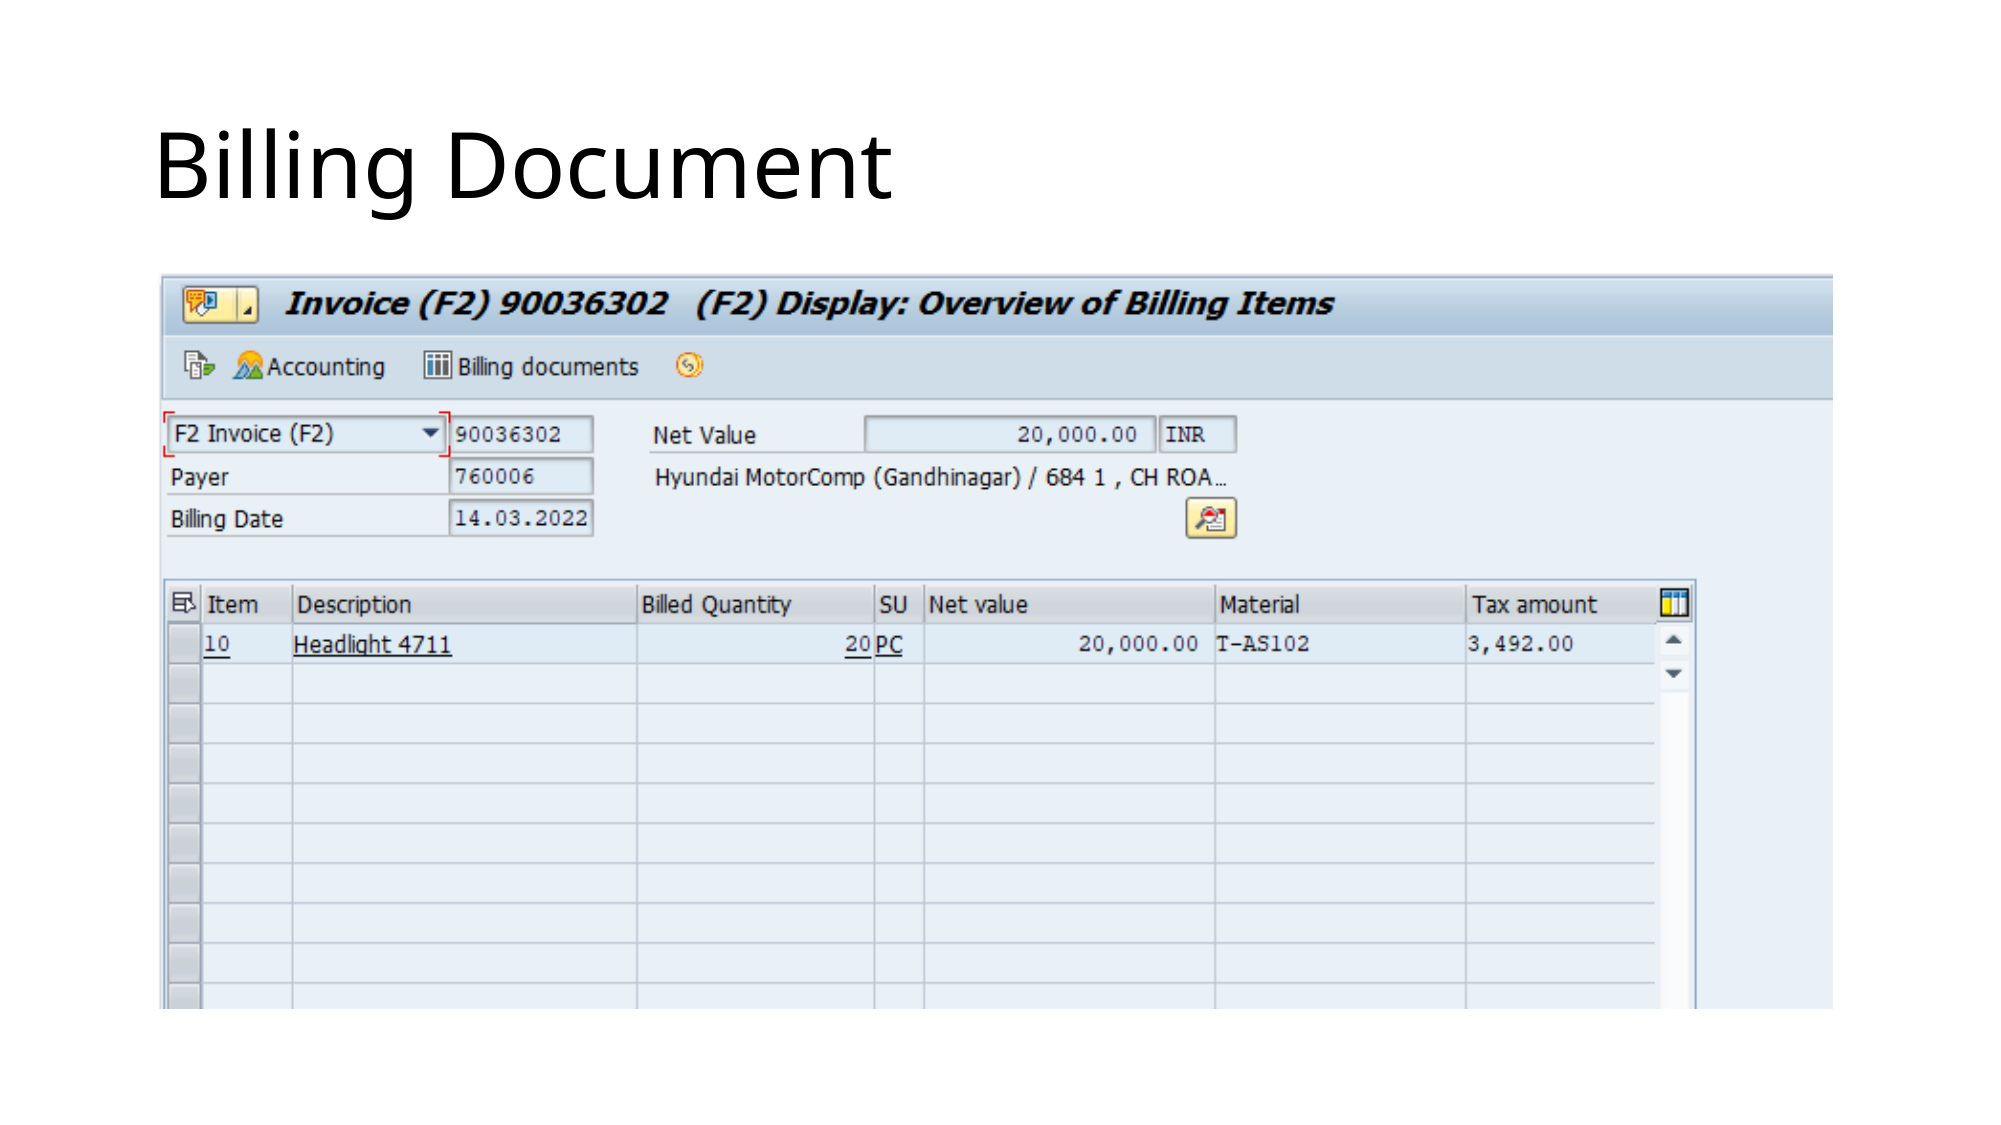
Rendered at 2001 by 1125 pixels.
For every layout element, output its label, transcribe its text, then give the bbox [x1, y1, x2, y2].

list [158, 273, 1833, 1009]
title Billing Document [137, 59, 1863, 278]
